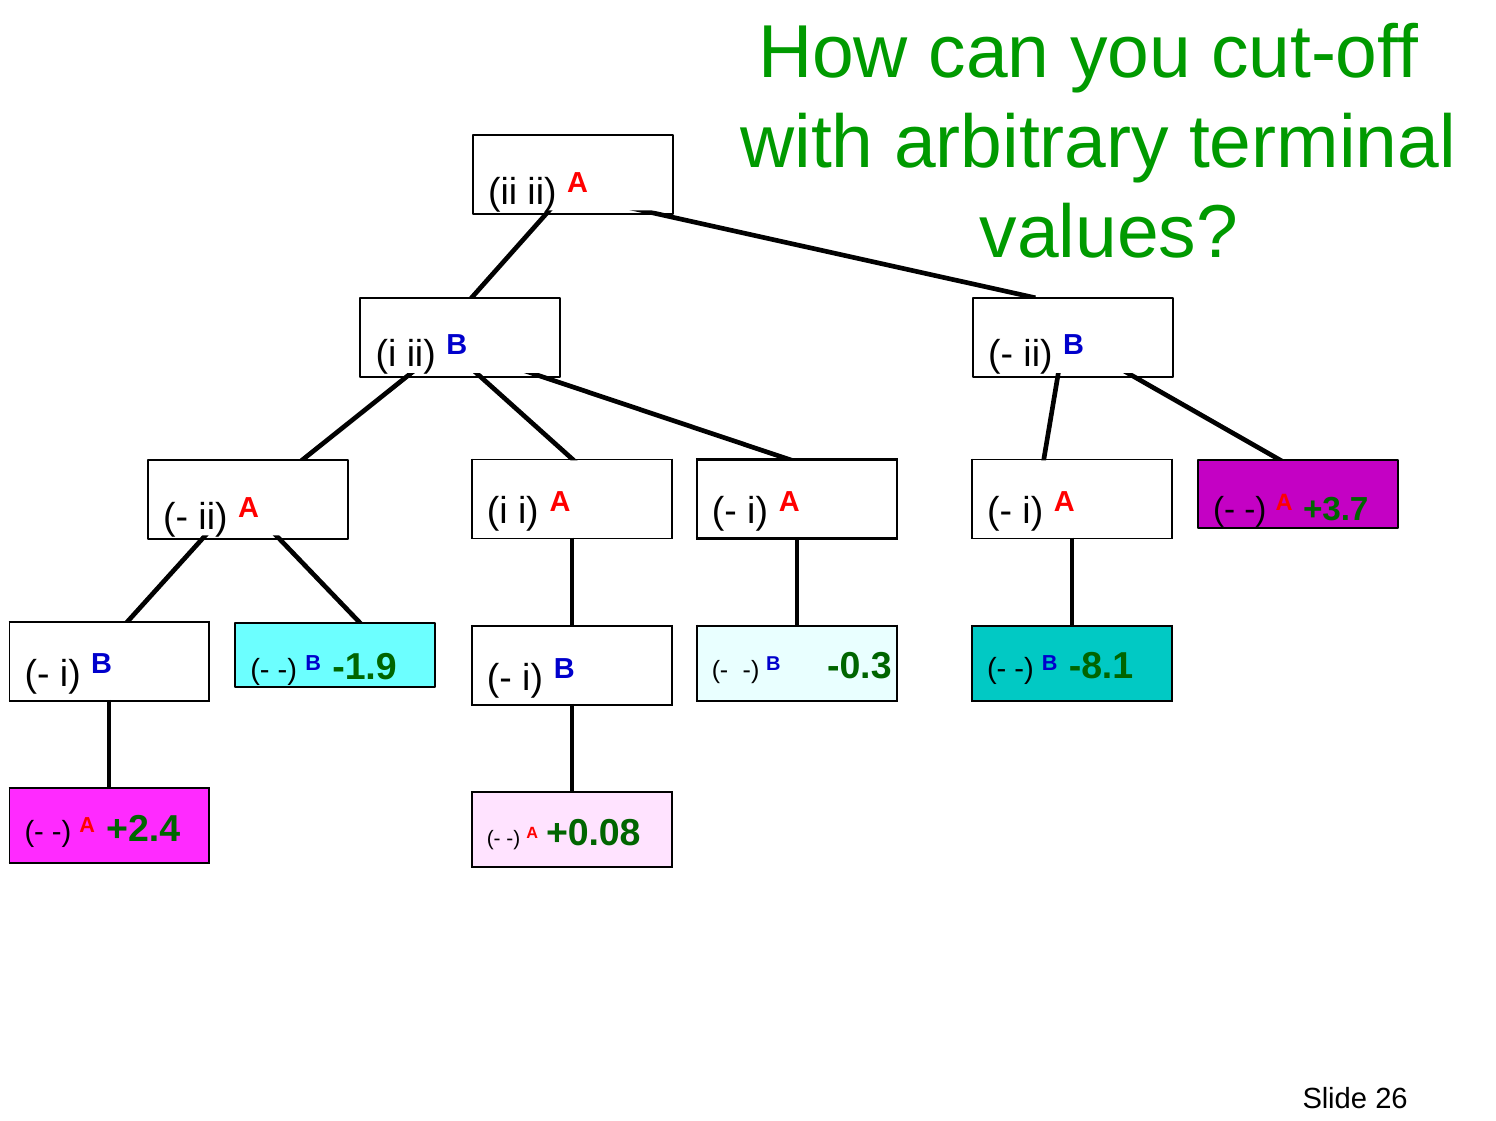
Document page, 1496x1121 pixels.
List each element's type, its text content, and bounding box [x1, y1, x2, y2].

text_box (- -) A +3.7 [1197, 460, 1398, 529]
table_header (- i) A [973, 460, 1171, 538]
table_cell [697, 540, 795, 625]
table_cell [472, 539, 570, 625]
table_cell [799, 540, 897, 625]
text_box (- ii) B [972, 297, 1173, 377]
table_header (i i) A [473, 460, 671, 538]
text_box (ii ii) A [472, 135, 673, 215]
table_cell (- -) B -0.3 [698, 627, 896, 700]
table_cell [574, 706, 672, 791]
table_cell (- -) A +2.4 [10, 789, 208, 862]
table_header (- i) B [10, 623, 208, 700]
table_cell [9, 702, 107, 787]
text_box (- -) B -1.9 [235, 622, 436, 687]
table_cell (- -) A +0.08 [473, 793, 671, 866]
text_box (- ii) A [147, 460, 348, 540]
text_box (i ii) B [360, 297, 561, 377]
table_cell [574, 539, 672, 625]
table_cell [972, 539, 1070, 625]
table_cell [1074, 539, 1172, 625]
table_cell (- -) B -8.1 [973, 627, 1171, 700]
table_cell [472, 706, 570, 791]
table_cell (- i) B [473, 627, 671, 704]
table_header (- i) A [698, 461, 896, 537]
title How can you cut-off with arbitrary terminal values? [737, 0, 1459, 273]
table_cell [111, 702, 209, 787]
slide_number Slide 25 [1300, 1080, 1412, 1121]
